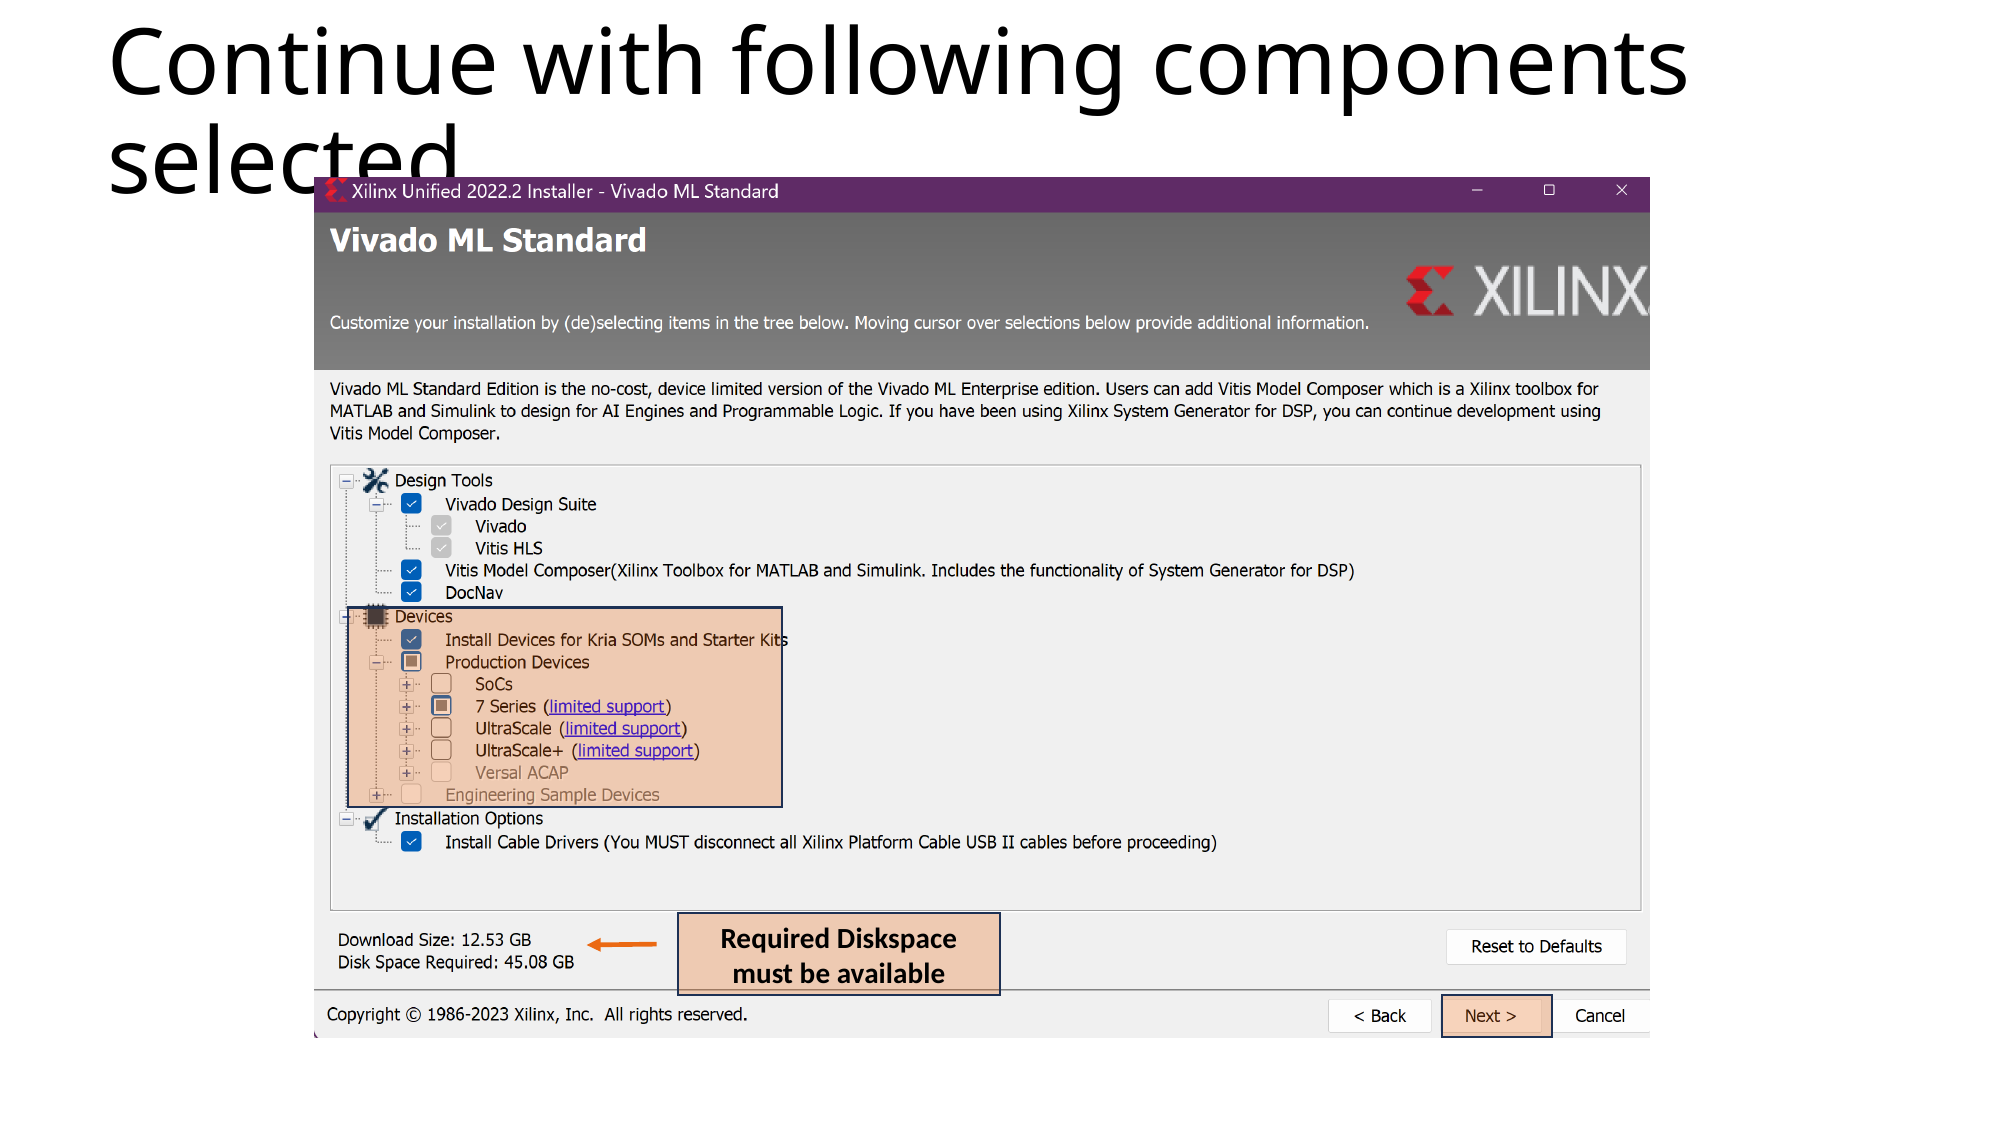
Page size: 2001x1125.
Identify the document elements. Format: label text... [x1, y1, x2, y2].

title Continue with following components selected [92, 5, 1990, 224]
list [314, 177, 1650, 1038]
